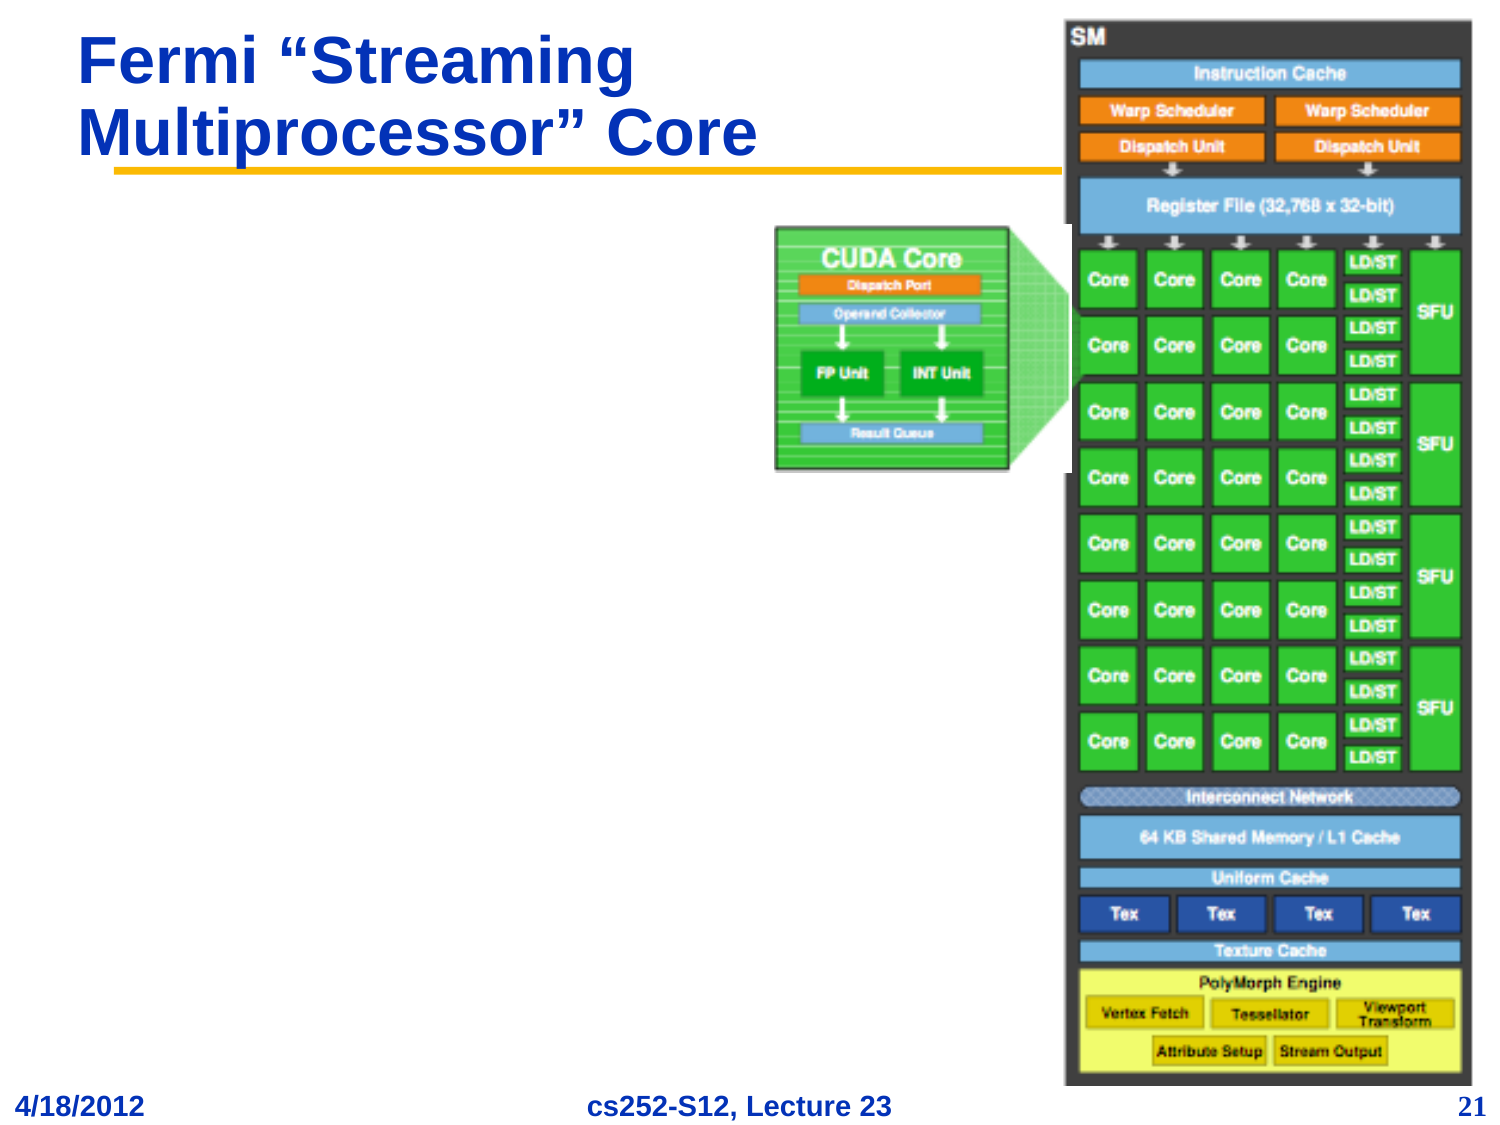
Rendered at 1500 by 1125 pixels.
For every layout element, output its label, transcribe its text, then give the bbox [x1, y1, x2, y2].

title Fermi “Streaming Multiprocessor” Core [62, 37, 1057, 159]
picture [774, 17, 1476, 1086]
